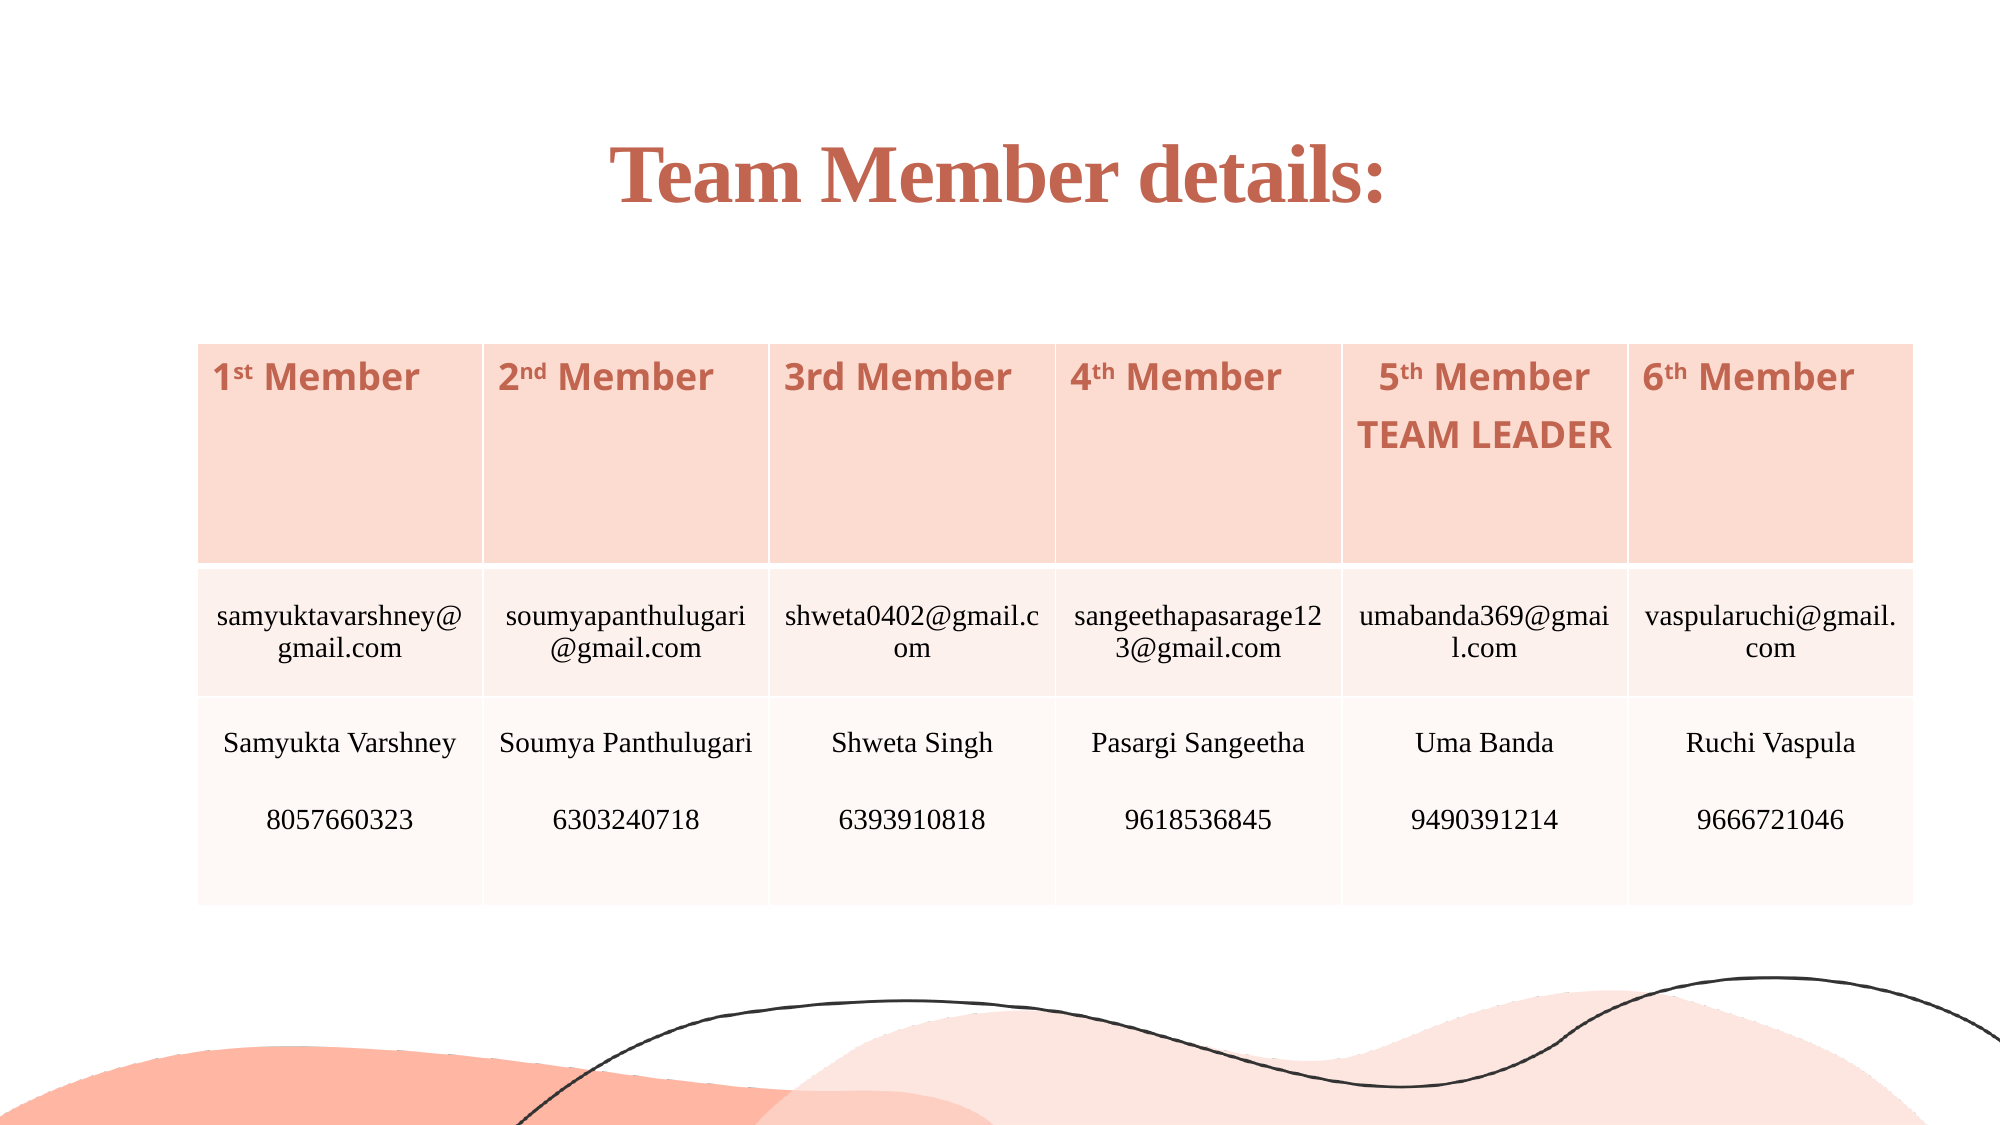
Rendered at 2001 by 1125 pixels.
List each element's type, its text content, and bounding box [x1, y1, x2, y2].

table_cell samyuktavarshney@gmail.com [198, 569, 482, 696]
table_cell umabanda369@gmail.com [1343, 569, 1627, 696]
table_cell shweta0402@gmail.com [770, 569, 1055, 696]
table_header 2nd Member [484, 344, 768, 563]
table_cell vaspularuchi@gmail.com [1629, 569, 1913, 696]
table_header 4th Member [1056, 344, 1341, 563]
table_cell soumyapanthulugari@gmail.com [484, 569, 768, 696]
picture [0, 968, 2000, 1125]
table_cell Pasargi Sangeetha 9618536845 [1056, 698, 1341, 905]
table_header 1st Member [198, 344, 482, 563]
table_header 3rd Member [770, 344, 1055, 563]
table_header 5th Member TEAM LEADER [1343, 344, 1627, 563]
table_cell sangeethapasarage123@gmail.com [1056, 569, 1341, 696]
table_cell Shweta Singh 6393910818 [770, 698, 1055, 905]
table_cell Uma Banda 9490391214 [1343, 698, 1627, 905]
table_cell Soumya Panthulugari 6303240718 [484, 698, 768, 905]
table_cell Samyukta Varshney 8057660323 [198, 698, 482, 905]
table_cell Ruchi Vaspula 9666721046 [1629, 698, 1913, 905]
table_header 6th Member [1629, 344, 1913, 563]
title Team Member details: [127, 117, 1873, 219]
